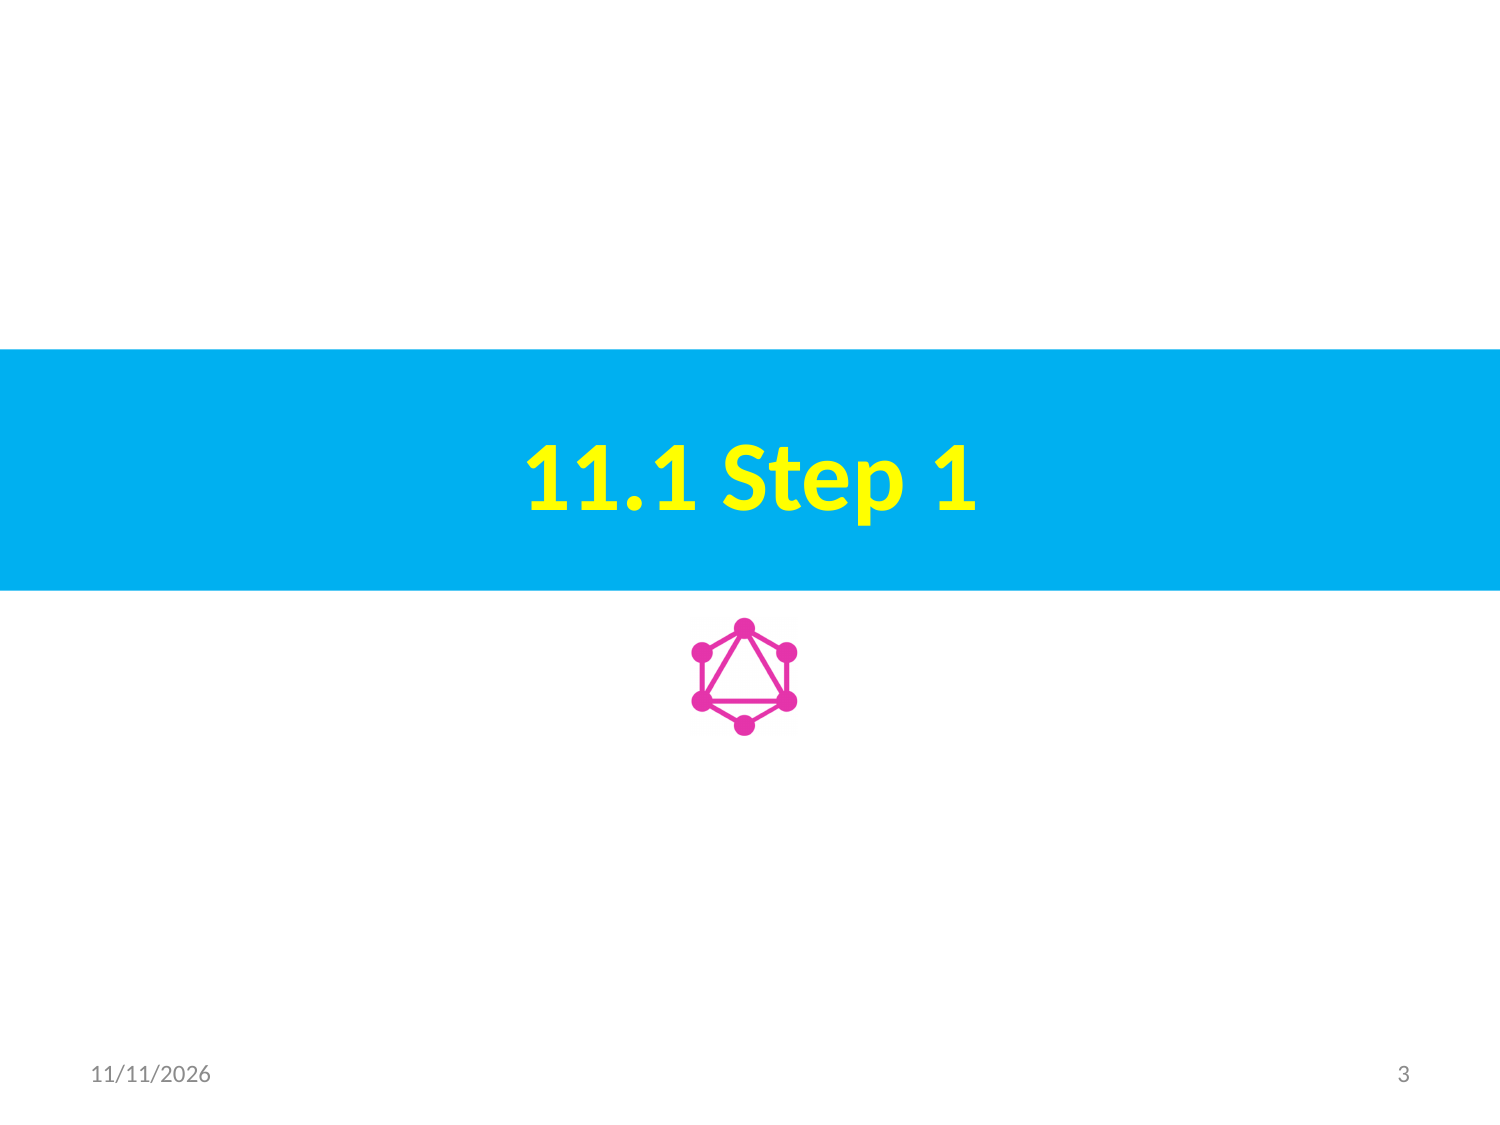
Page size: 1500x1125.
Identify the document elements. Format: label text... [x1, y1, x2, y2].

title 11.1 Step 1 [0, 349, 1500, 591]
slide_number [75, 1042, 425, 1103]
slide_number 3 [1074, 1042, 1425, 1103]
picture [690, 617, 798, 736]
